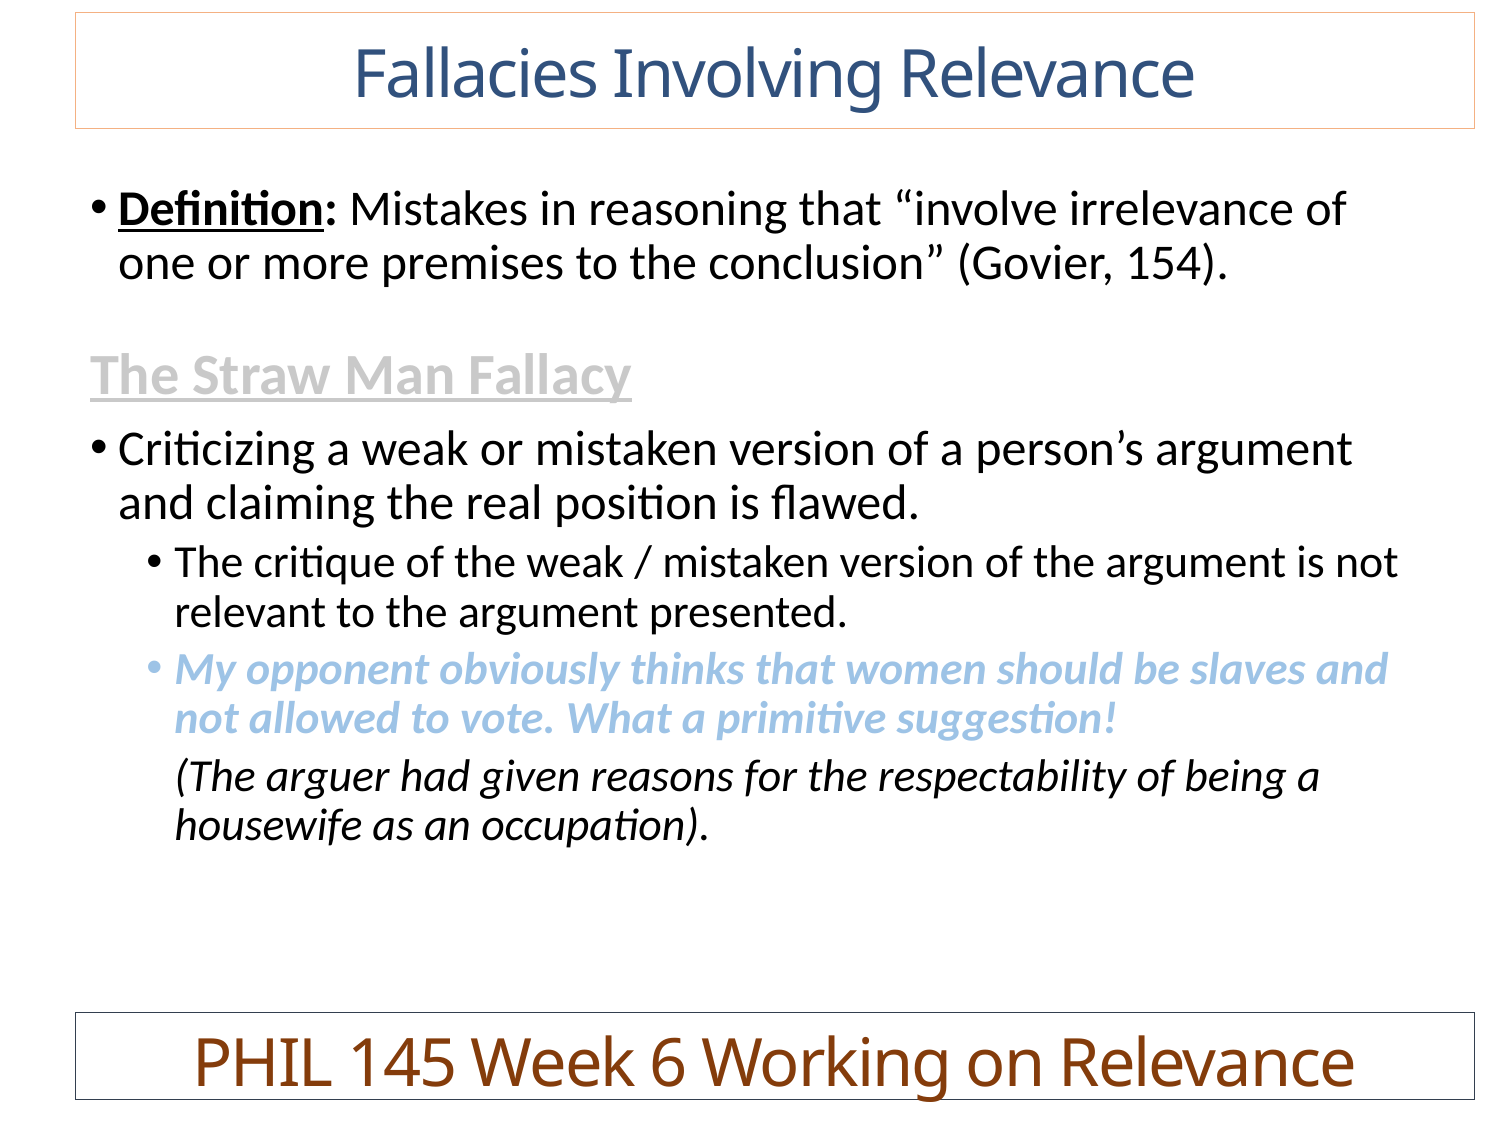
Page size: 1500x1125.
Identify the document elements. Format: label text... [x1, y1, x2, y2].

list Definition: Mistakes in reasoning that “involve irrelevance of one or more premises to the conclusion” (Govier, 154). The Straw Man Fallacy Criticizing a weak or mistaken version of a person’s argument and claiming the real position is flawed. The critique of the weak / mistaken version of the argument is not relevant to the argument presented. My opponent obviously thinks that women should be slaves and not allowed to vote. What a primitive suggestion! (The arguer had given reasons for the respectability of being a housewife as an occupation). [75, 174, 1438, 1012]
text_box PHIL 145 Week 6 Working on Relevance [75, 1012, 1475, 1100]
text_box Fallacies Involving Relevance [75, 12, 1475, 129]
